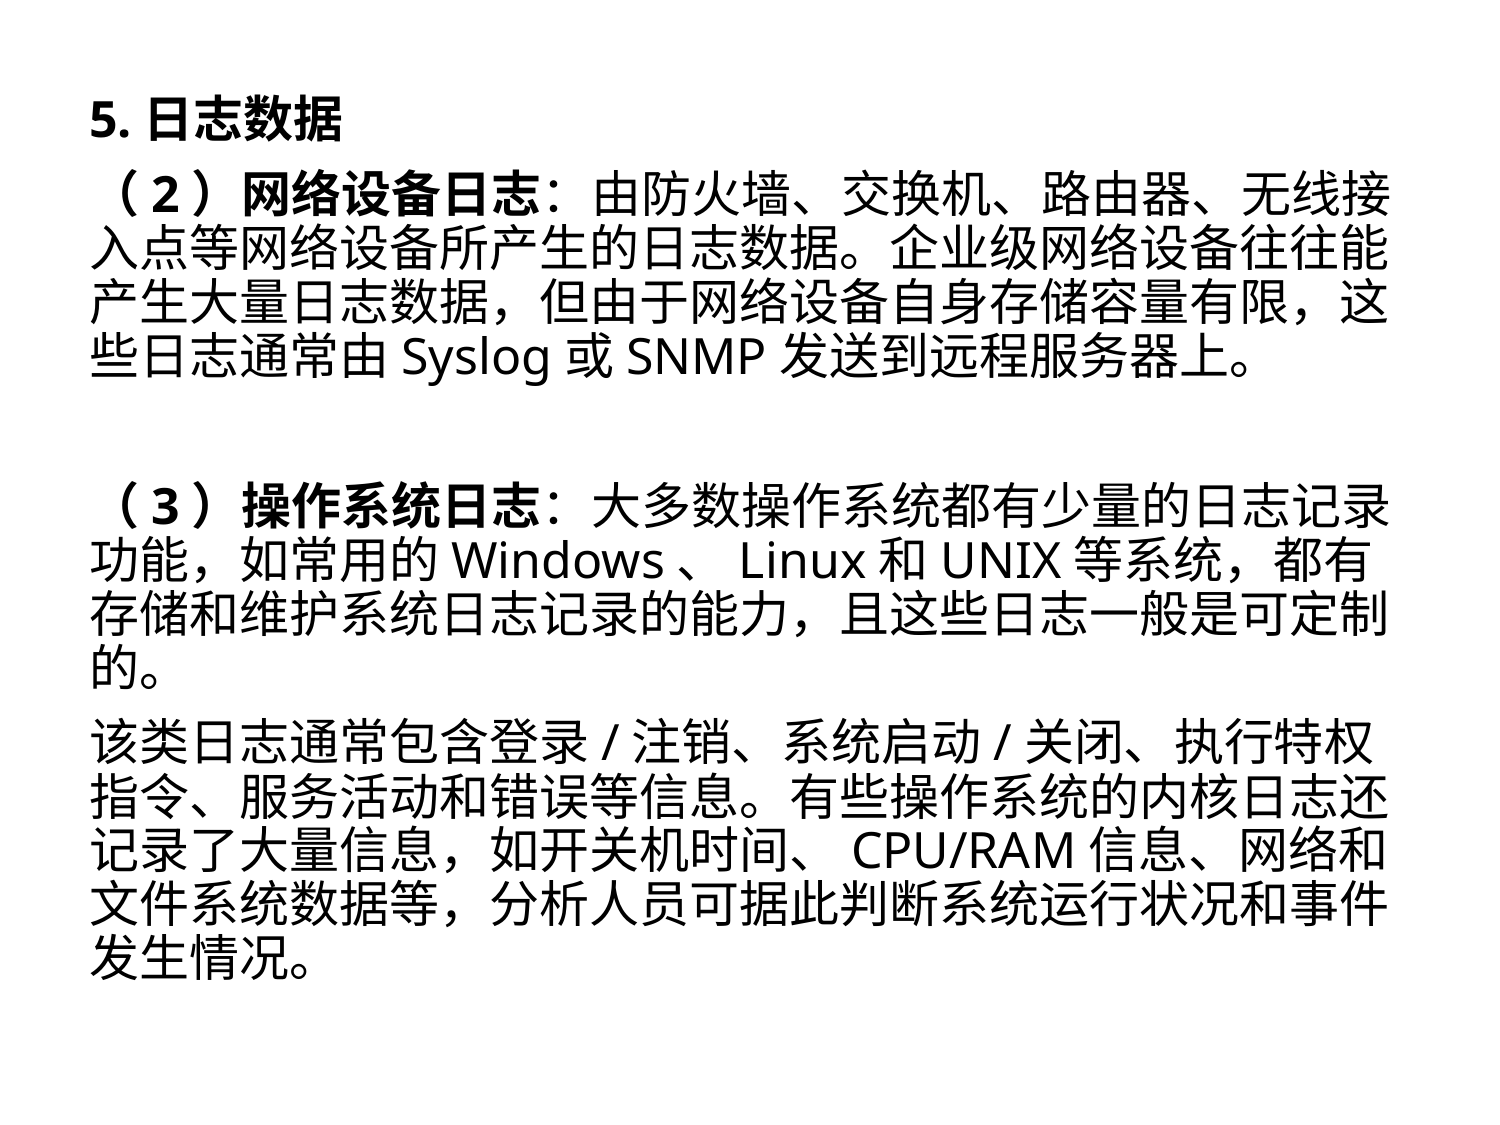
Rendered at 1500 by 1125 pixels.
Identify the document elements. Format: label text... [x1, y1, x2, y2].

list 5.日志数据 （2）网络设备日志：由防火墙、交换机、路由器、无线接入点等网络设备所产生的日志数据。企业级网络设备往往能产生大量日志数据，但由于网络设备自身存储容量有限，这些日志通常由Syslog或SNMP发送到远程服务器上。 （3）操作系统日志：大多数操作系统都有少量的日志记录功能，如常用的Windows、Linux和UNIX等系统，都有存储和维护系统日志记录的能力，且这些日志一般是可定制的。 该类日志通常包含登录/注销、系统启动/关闭、执行特权指令、服务活动和错误等信息。有些操作系统的内核日志还记录了大量信息，如开关机时间、CPU/RAM信息、网络和文件系统数据等，分析人员可据此判断系统运行状况和事件发生情况。 [74, 87, 1434, 1082]
